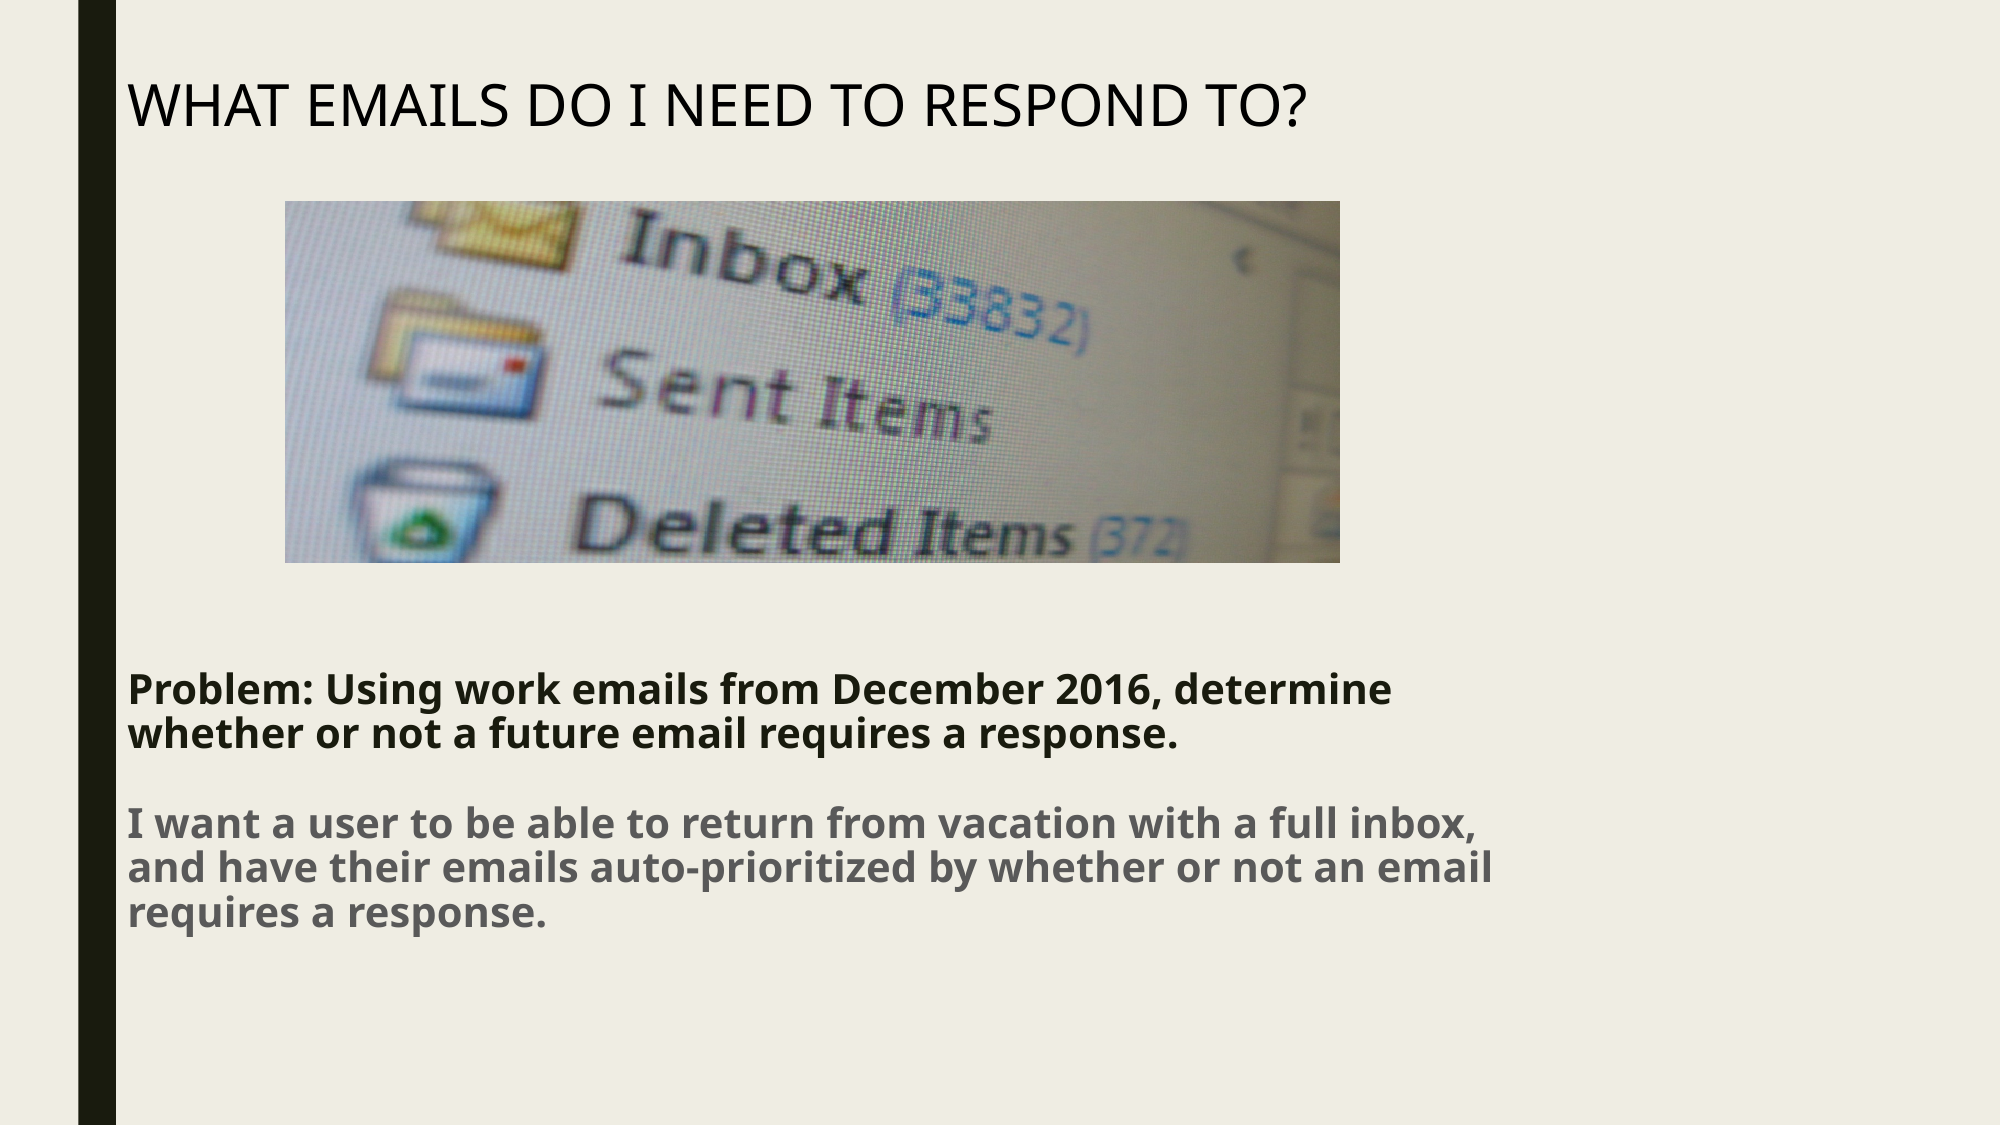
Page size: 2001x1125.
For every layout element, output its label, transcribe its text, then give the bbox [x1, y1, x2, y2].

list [285, 201, 1340, 563]
title Problem: Using work emails from December 2016, determine whether or not a future email requires a response. I want a user to be able to return from vacation with a full inbox, and have their emails auto-prioritized by whether or not an email requires a response. [112, 621, 1513, 984]
text_box What emails do I need to respond to? [112, 32, 1513, 173]
